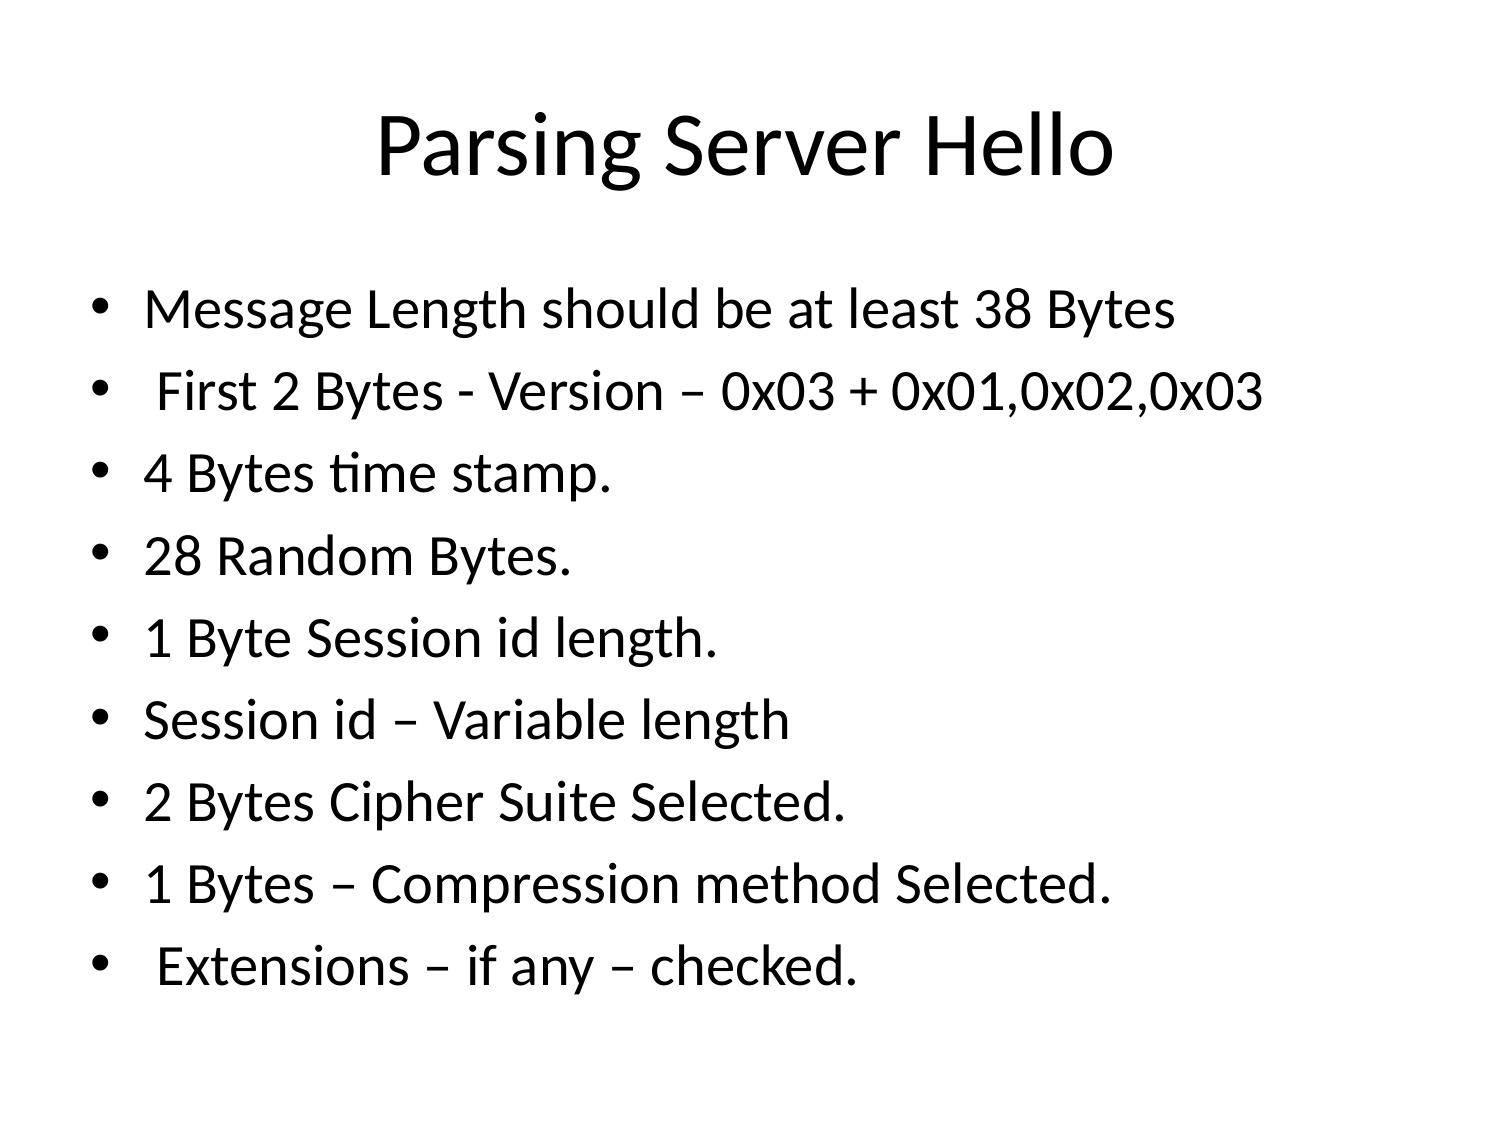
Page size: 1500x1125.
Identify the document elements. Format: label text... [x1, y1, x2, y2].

list Message Length should be at least 38 Bytes First 2 Bytes - Version – 0x03 + 0x01,0x02,0x03 4 Bytes time stamp. 28 Random Bytes. 1 Byte Session id length. Session id – Variable length 2 Bytes Cipher Suite Selected. 1 Bytes – Compression method Selected. Extensions – if any – checked. [75, 262, 1425, 1005]
title Parsing Server Hello [75, 45, 1425, 233]
